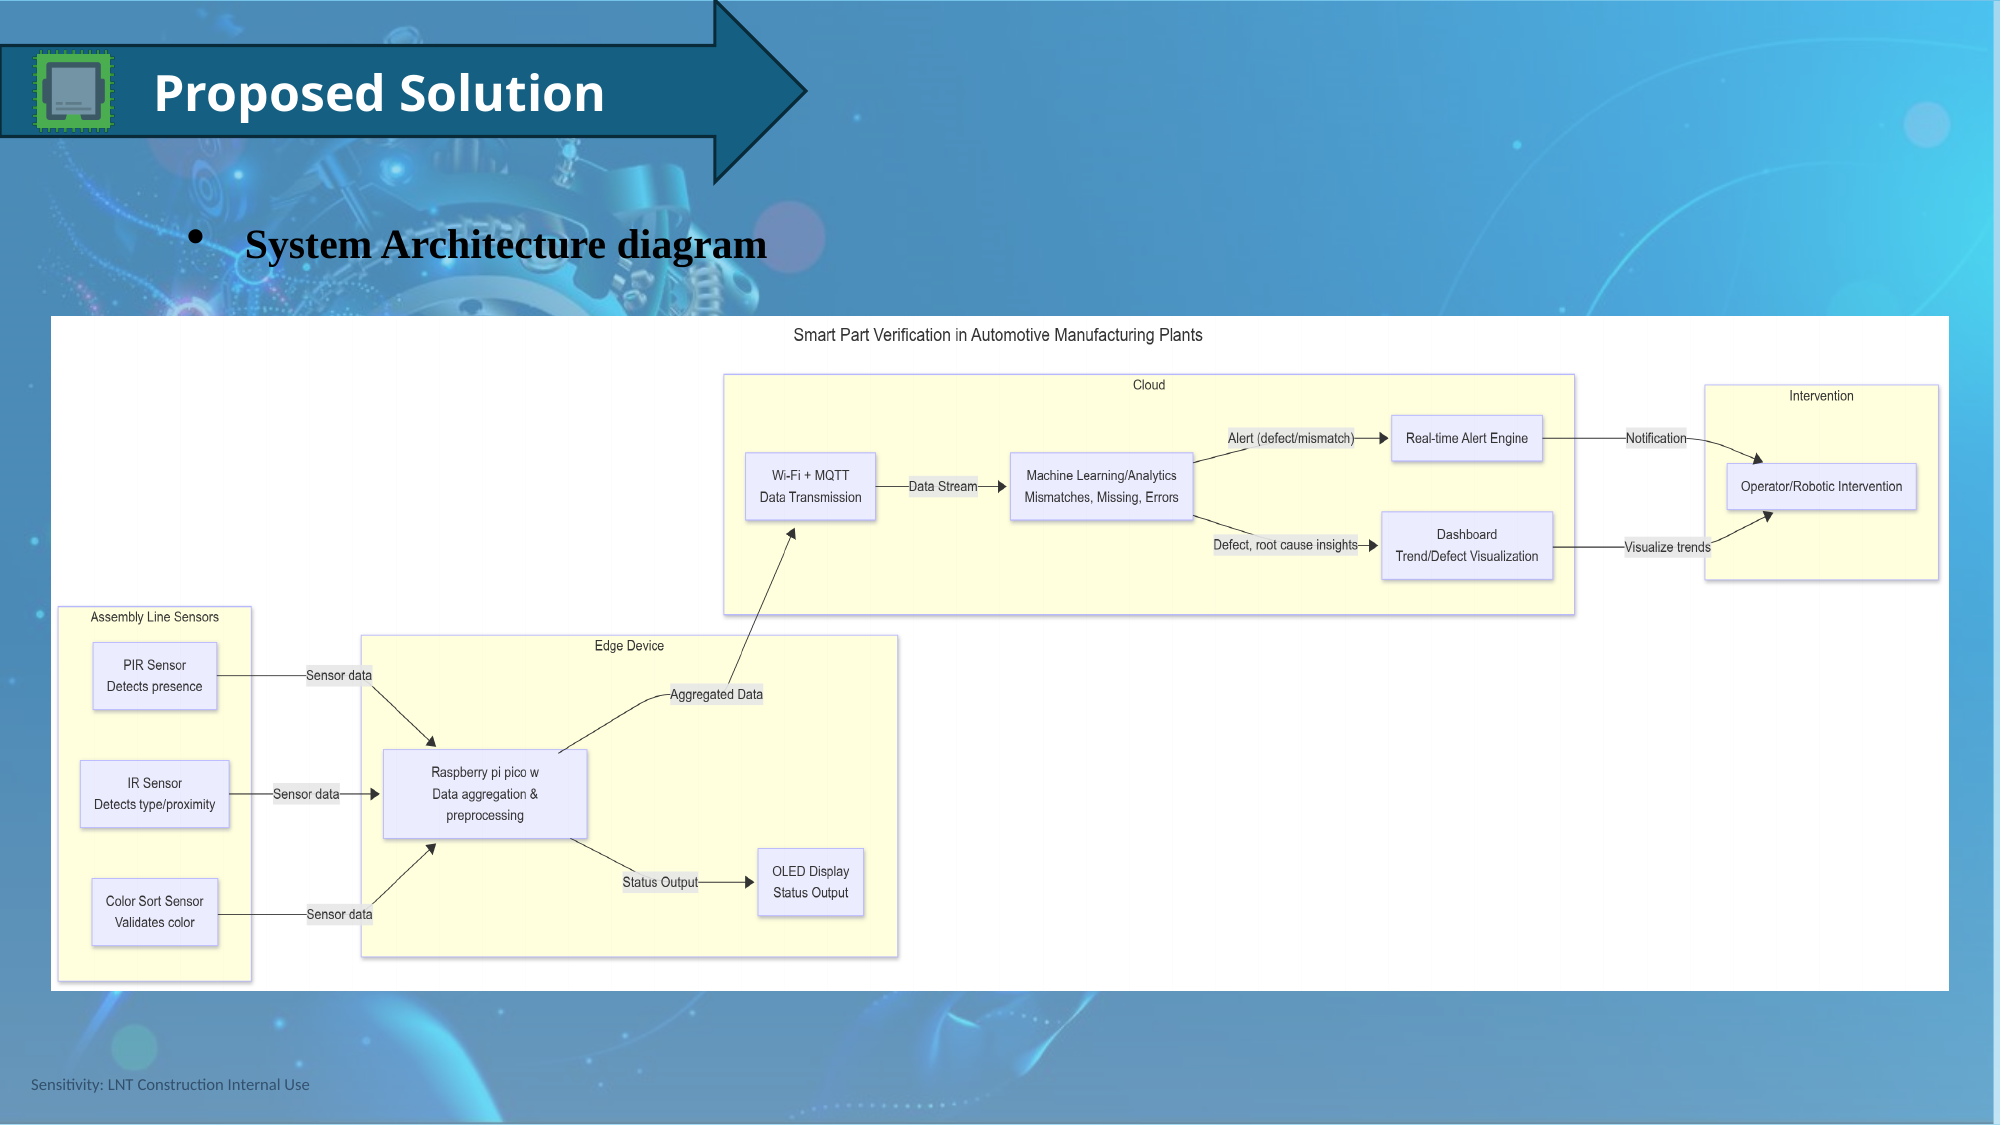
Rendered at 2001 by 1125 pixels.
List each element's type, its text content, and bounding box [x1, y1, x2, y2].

picture [29, 46, 118, 135]
picture [50, 315, 1950, 992]
text_box Proposed Solution [0, 0, 809, 186]
text_box System Architecture diagram [173, 201, 1175, 275]
